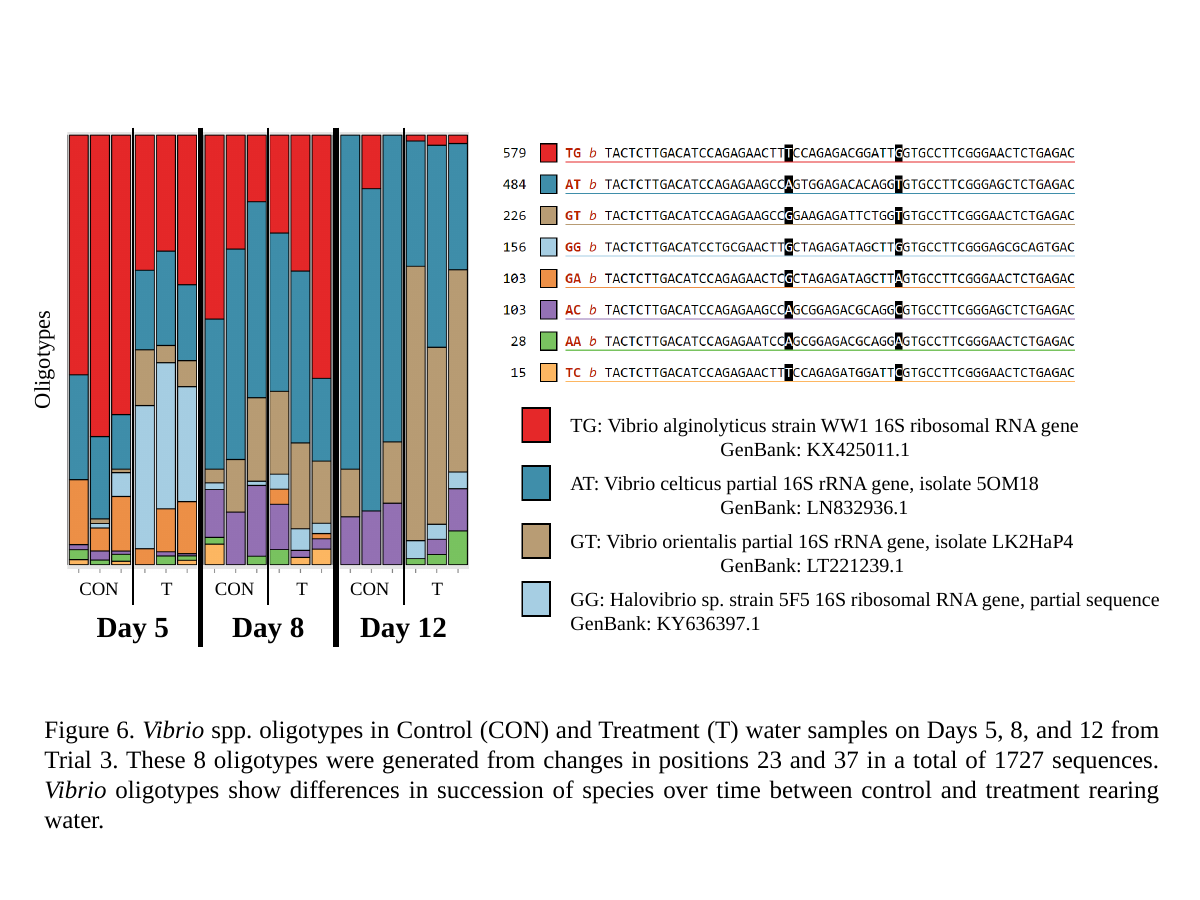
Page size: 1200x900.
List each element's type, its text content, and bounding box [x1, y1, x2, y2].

picture [201, 129, 267, 644]
table_cell Day 12 [339, 608, 469, 647]
text_box Oligotypes [19, 153, 62, 567]
text_box Figure 6. Vibrio spp. oligotypes in Control (CON) and Treatment (T) water samples on Days 5, 8, and 12 from Trial 3. These 8 oligotypes were generated from changes in positions 23 and 37 in a total of 1727 sequences. Vibrio oligotypes show differences in succession of species over time between control and treatment rearing water. [29, 706, 1176, 841]
table_cell Day 5 [68, 605, 198, 647]
text_box TG: Vibrio alginolyticus strain WW1 16S ribosomal RNA gene GenBank: KX425011.1 AT: Vibrio celticus partial 16S rRNA gene, isolate 5OM18 GenBank: LN832936.1 GT: Vibrio orientalis partial 16S rRNA gene, isolate LK2HaP4 GenBank: LT221239.1 GG: Halovibrio sp. strain 5F5 16S ribosomal RNA gene, partial sequence GenBank: KY636397.1 [555, 405, 1194, 642]
picture [496, 135, 1096, 394]
picture [67, 129, 197, 644]
picture [339, 129, 469, 644]
picture [269, 129, 334, 644]
picture [513, 401, 561, 623]
table_cell Day 8 [203, 605, 333, 647]
